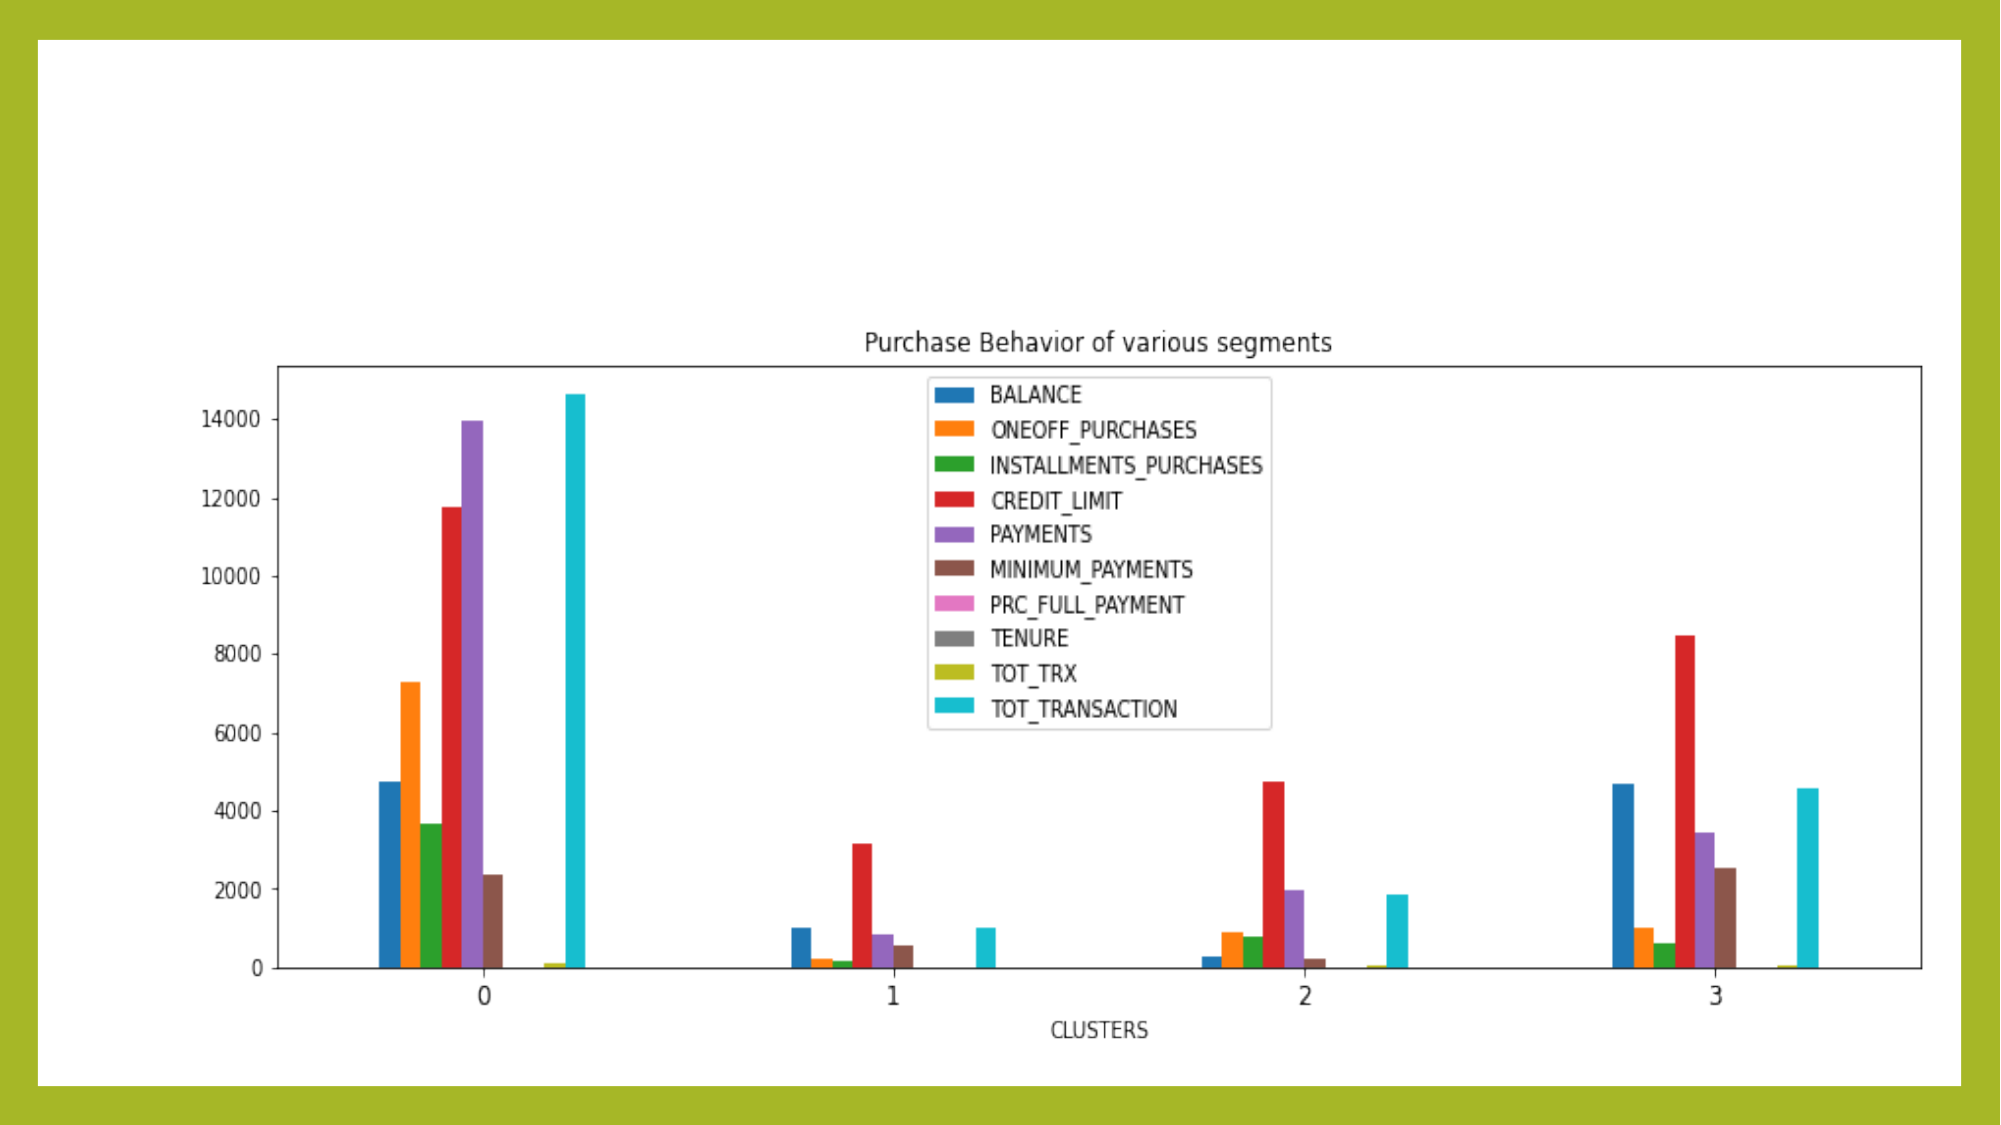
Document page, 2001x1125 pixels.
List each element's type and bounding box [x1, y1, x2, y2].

list [187, 315, 1935, 1060]
